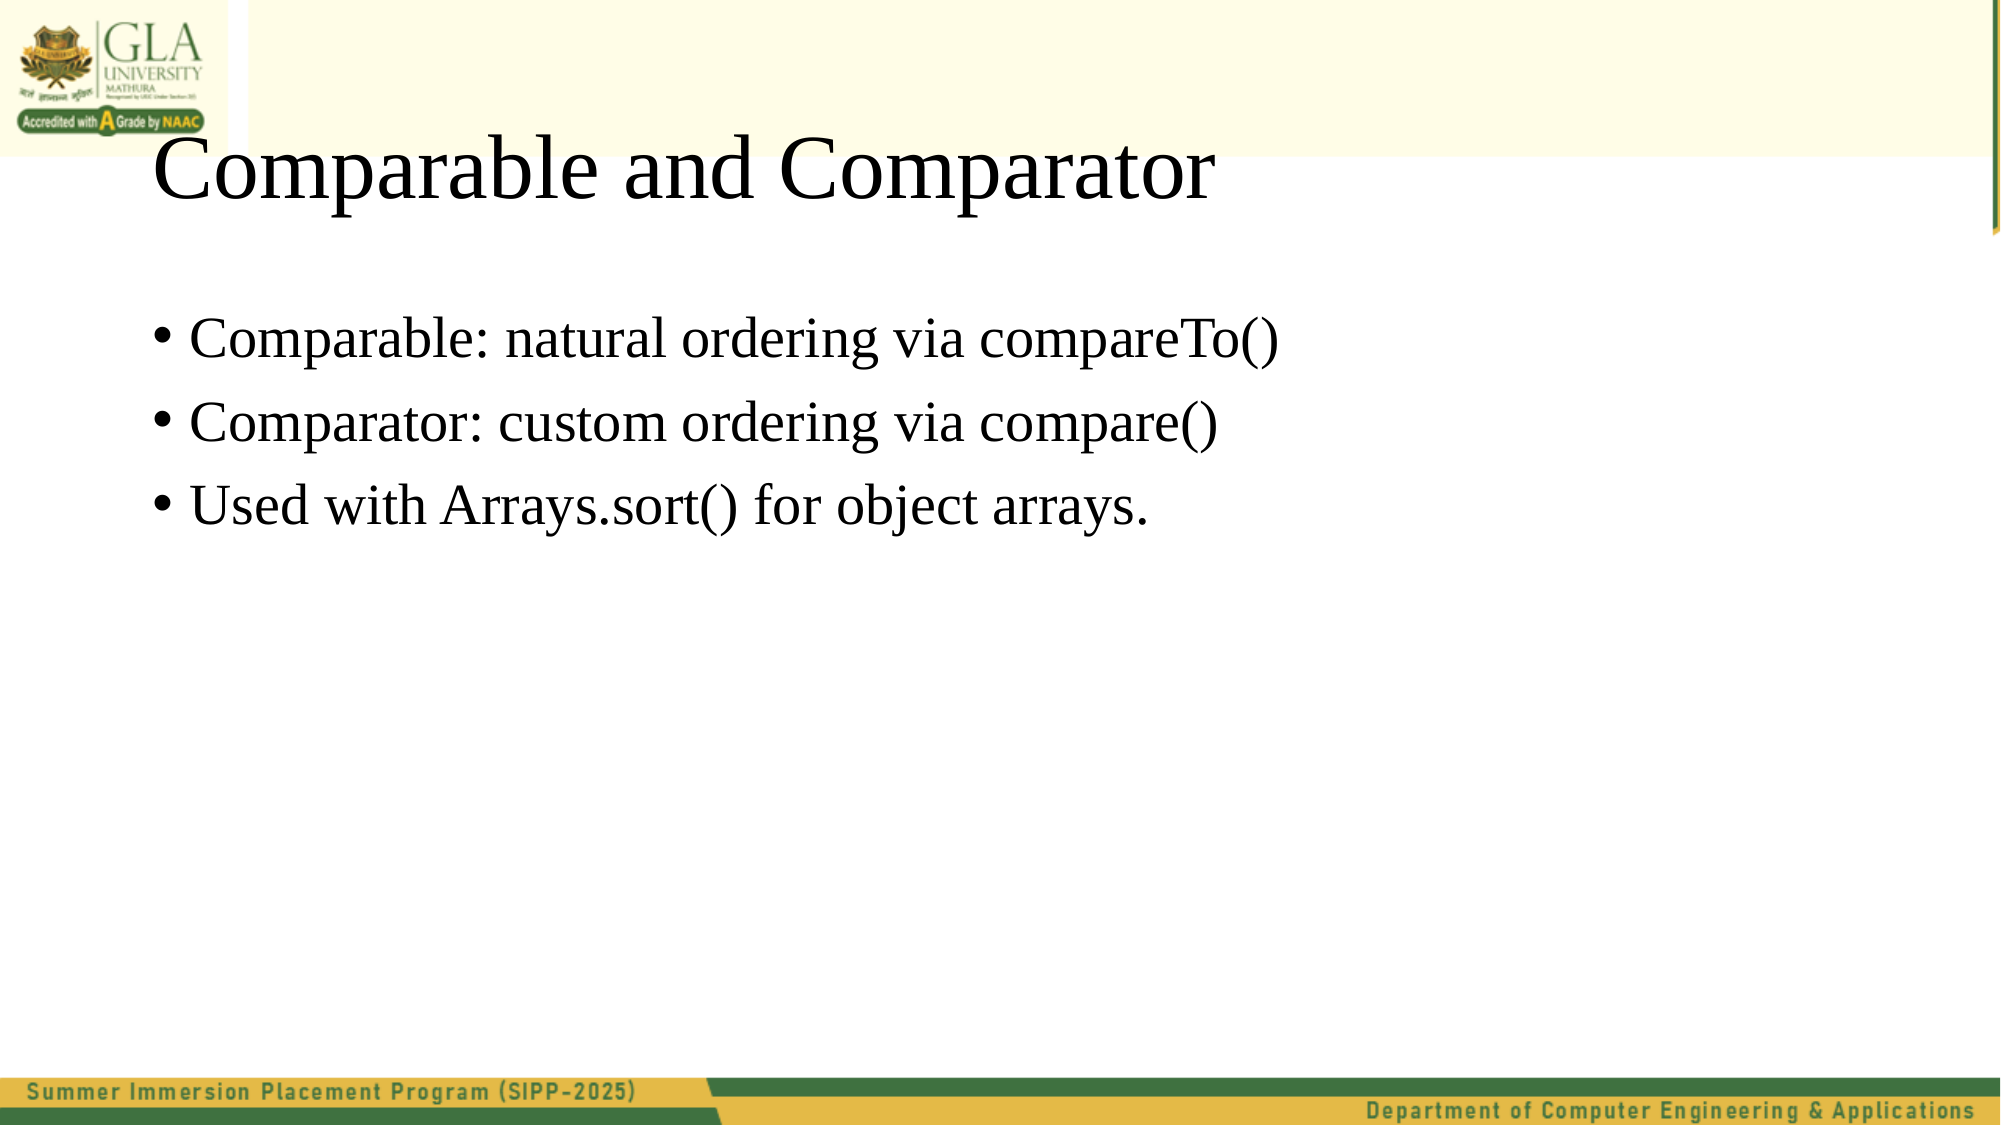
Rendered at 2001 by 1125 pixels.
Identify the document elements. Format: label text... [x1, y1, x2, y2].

picture [0, 0, 2001, 1125]
title Comparable and Comparator [137, 59, 1863, 278]
list Comparable: natural ordering via compareTo() Comparator: custom ordering via compare() Used with Arrays.sort() for object arrays. [137, 299, 1863, 1014]
